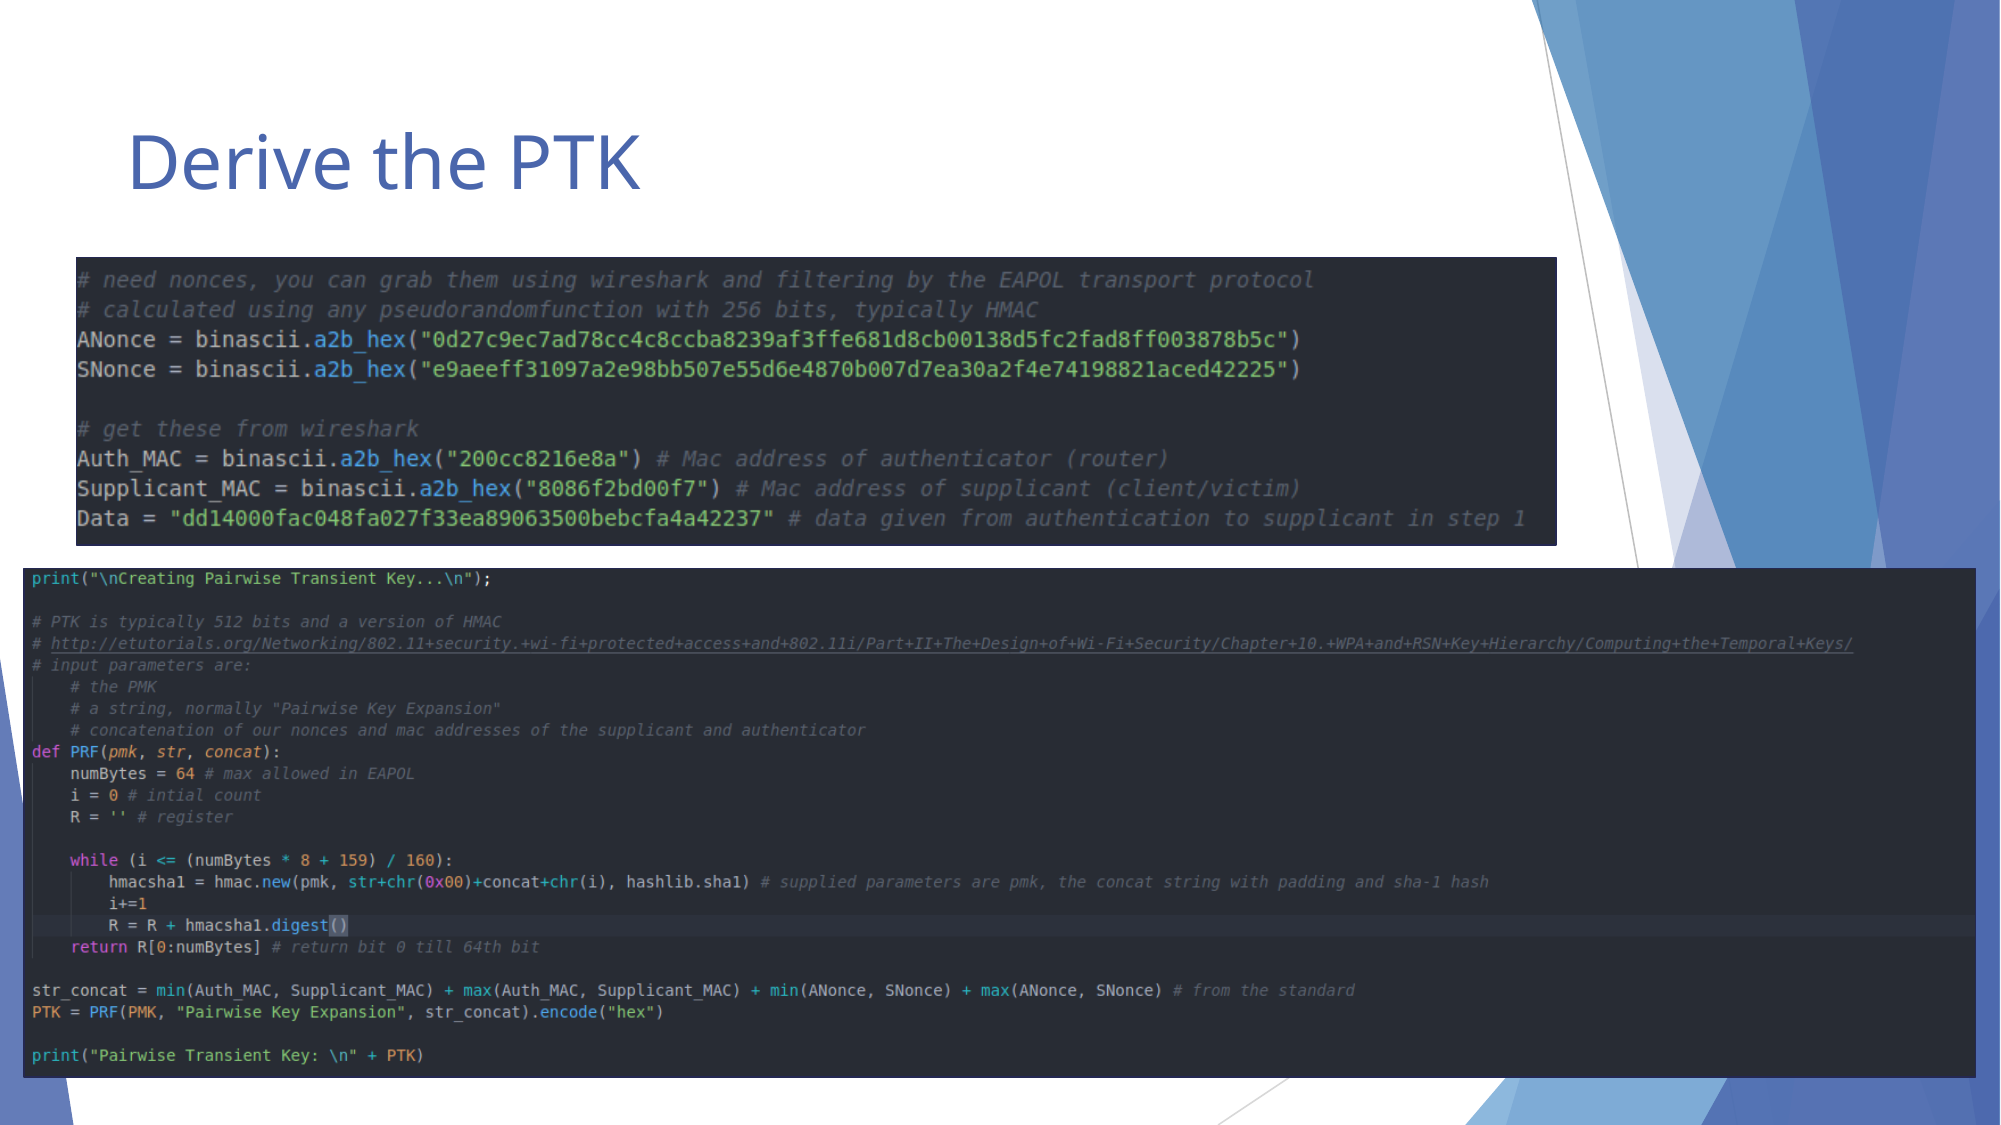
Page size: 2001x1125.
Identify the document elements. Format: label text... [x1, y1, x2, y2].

title Derive the PTK [111, 99, 1522, 256]
picture [24, 568, 1976, 1077]
picture [76, 257, 1556, 545]
